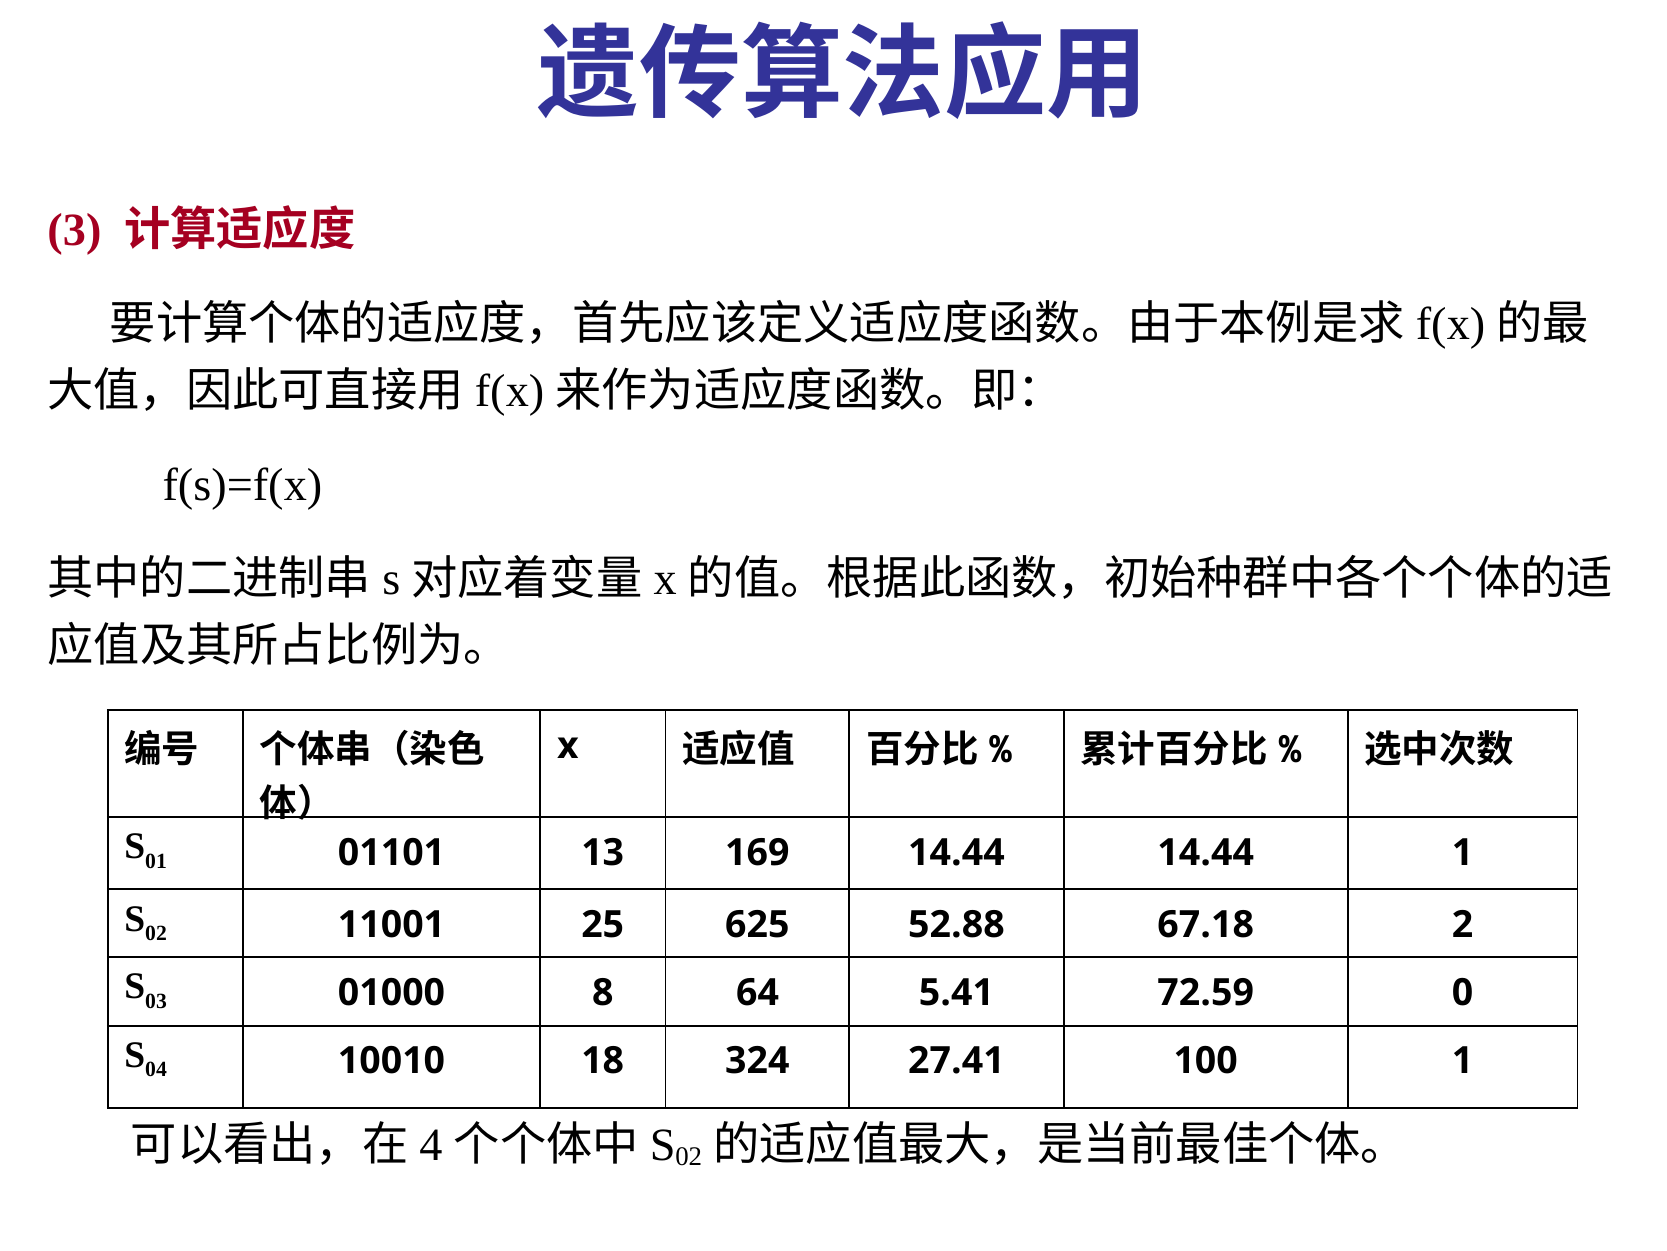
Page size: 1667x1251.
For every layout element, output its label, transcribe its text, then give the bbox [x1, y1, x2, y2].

table_cell 72.59 [1065, 958, 1347, 1025]
table_cell 64 [666, 958, 848, 1025]
table_header 百分比% [850, 711, 1063, 816]
text_box (3) 计算适应度 要计算个体的适应度，首先应该定义适应度函数。由于本例是求f(x)的最大值，因此可直接用f(x)来作为适应度函数。即： f(s)=f(x) 其中的二进制串s对应着变量x的值。根据此函数，初始种群中各个个体的适应值及其所占比例为。 可以看出，在4个个体中S02的适应值最大，是当前最佳个体。 [32, 191, 1634, 1179]
table_cell S04 [109, 1027, 242, 1107]
table_cell 27.41 [850, 1027, 1063, 1107]
table_cell 1 [1349, 818, 1577, 888]
table_cell 10010 [244, 1027, 539, 1107]
table_cell 18 [541, 1027, 665, 1107]
table_header 个体串（染色体） [244, 711, 539, 816]
table_header 编号 [109, 711, 242, 816]
table_cell 100 [1065, 1027, 1347, 1107]
table_cell 01101 [244, 818, 539, 888]
table_cell 625 [666, 890, 848, 956]
text_box 遗传算法应用 [334, 0, 1352, 137]
table_cell 25 [541, 890, 665, 956]
table_header x [541, 711, 665, 816]
table_cell S01 [109, 818, 242, 888]
table_cell S02 [109, 890, 242, 956]
table_header 适应值 [666, 711, 848, 816]
table_cell 169 [666, 818, 848, 888]
table_cell 5.41 [850, 958, 1063, 1025]
table_cell 0 [1349, 958, 1577, 1025]
table_cell 324 [666, 1027, 848, 1107]
table_cell 14.44 [1065, 818, 1347, 888]
table_cell 8 [541, 958, 665, 1025]
table_cell 13 [541, 818, 665, 888]
table_cell 52.88 [850, 890, 1063, 956]
table_cell 11001 [244, 890, 539, 956]
table_cell 14.44 [850, 818, 1063, 888]
table_header 选中次数 [1349, 711, 1577, 816]
table_cell S03 [109, 958, 242, 1025]
table_cell 1 [1349, 1027, 1577, 1107]
table_cell 67.18 [1065, 890, 1347, 956]
table_cell 2 [1349, 890, 1577, 956]
table_cell 01000 [244, 958, 539, 1025]
table_header 累计百分比% [1065, 711, 1347, 816]
